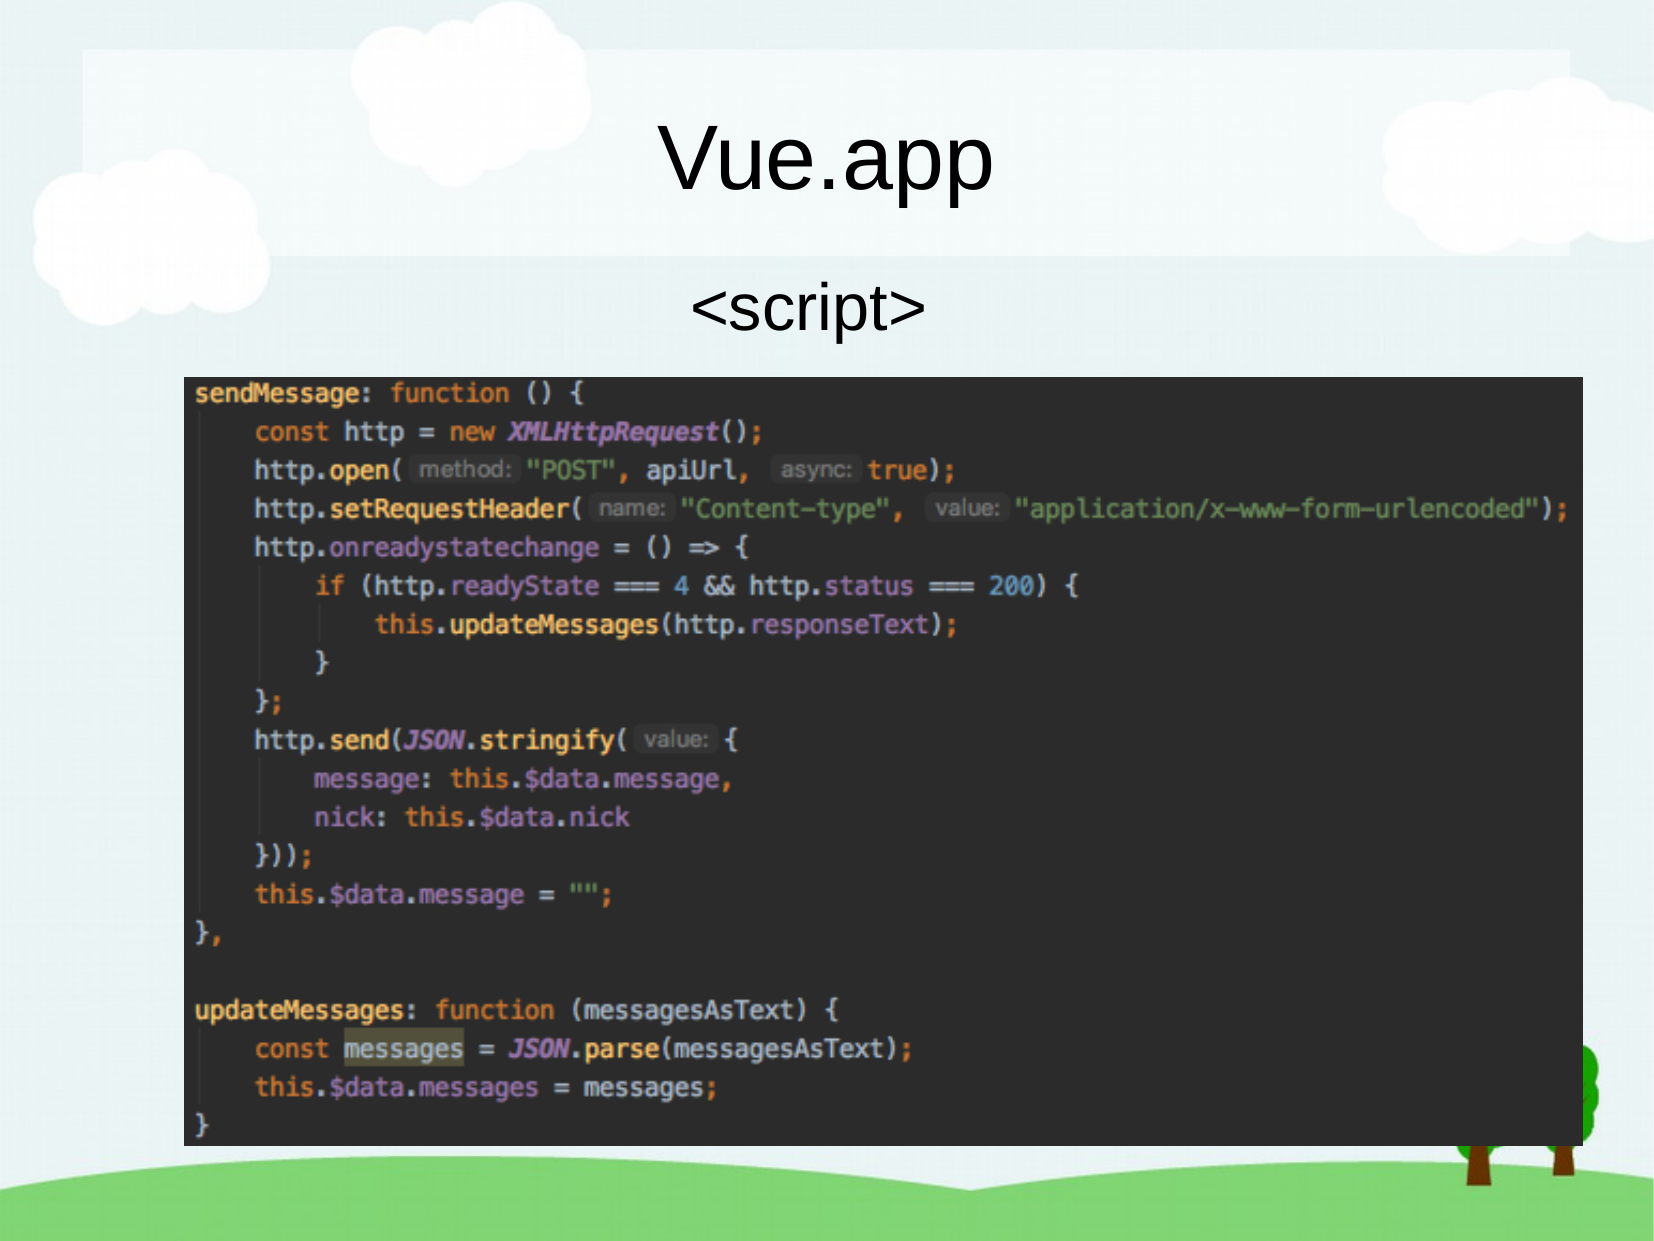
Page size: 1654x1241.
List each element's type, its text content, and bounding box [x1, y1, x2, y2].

text_box Vue.app [82, 49, 1571, 257]
text_box <script> [165, 256, 1453, 346]
picture [0, 0, 1654, 1241]
